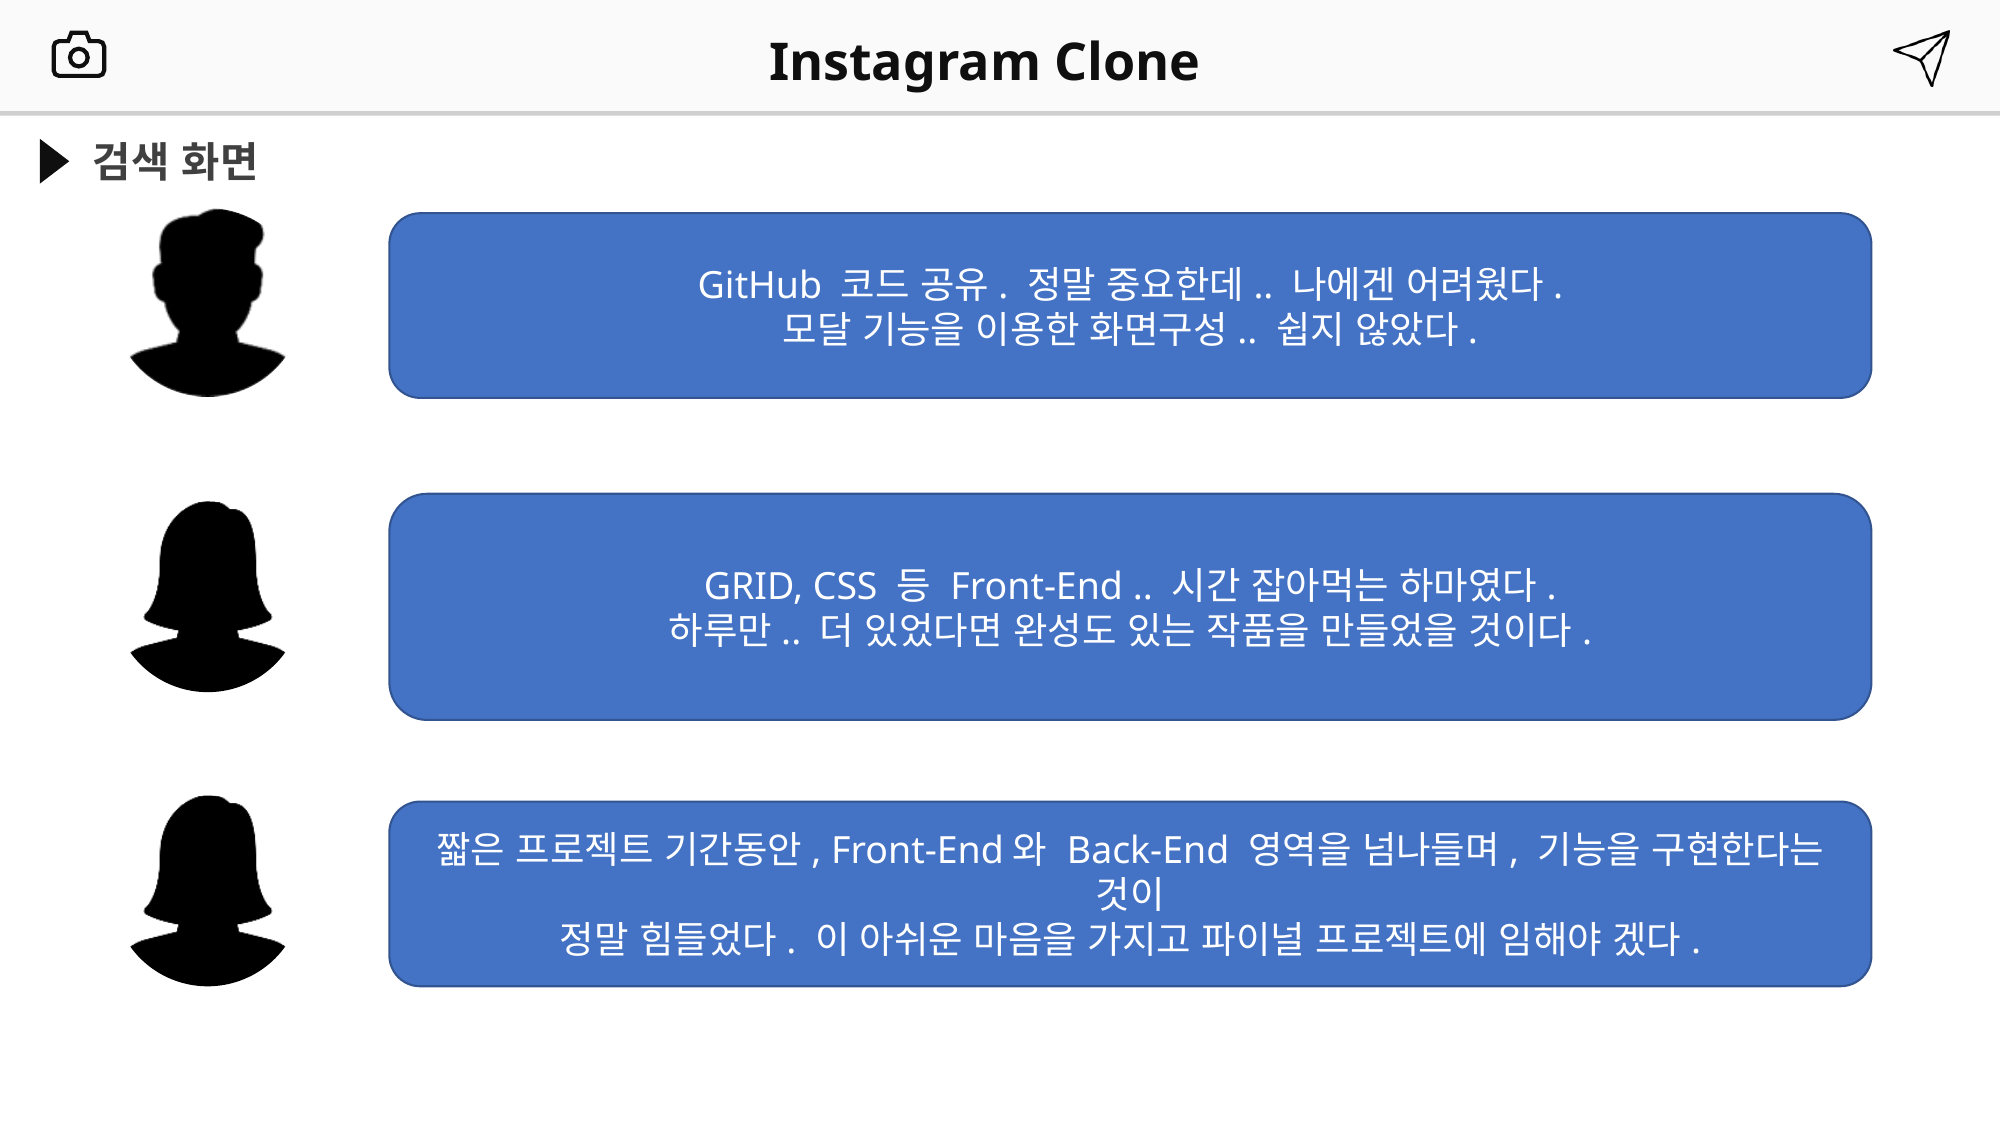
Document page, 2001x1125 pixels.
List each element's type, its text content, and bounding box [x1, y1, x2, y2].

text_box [39, 128, 283, 195]
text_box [53, 32, 105, 76]
picture [112, 208, 304, 398]
picture [112, 795, 304, 987]
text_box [0, 0, 2000, 116]
text_box GRID, CSS 등 Front-End .. 시간 잡아먹는 하마였다. 하루만.. 더 있었다면 완성도 있는 작품을 만들었을 것이다. [388, 492, 1873, 721]
text_box 짧은 프로젝트 기간동안, Front-End와 Back-End 영역을 넘나들며, 기능을 구현한다는 것이 정말 힘들었다. 이 아쉬운 마음을 가지고 파이널 프로젝트에 임해야 겠다. [388, 800, 1873, 988]
picture [1893, 30, 1950, 87]
picture [112, 501, 304, 693]
text_box GitHub 코드 공유. 정말 중요한데.. 나에겐 어려웠다. 모달 기능을 이용한 화면구성.. 쉽지 않았다. [388, 212, 1873, 399]
